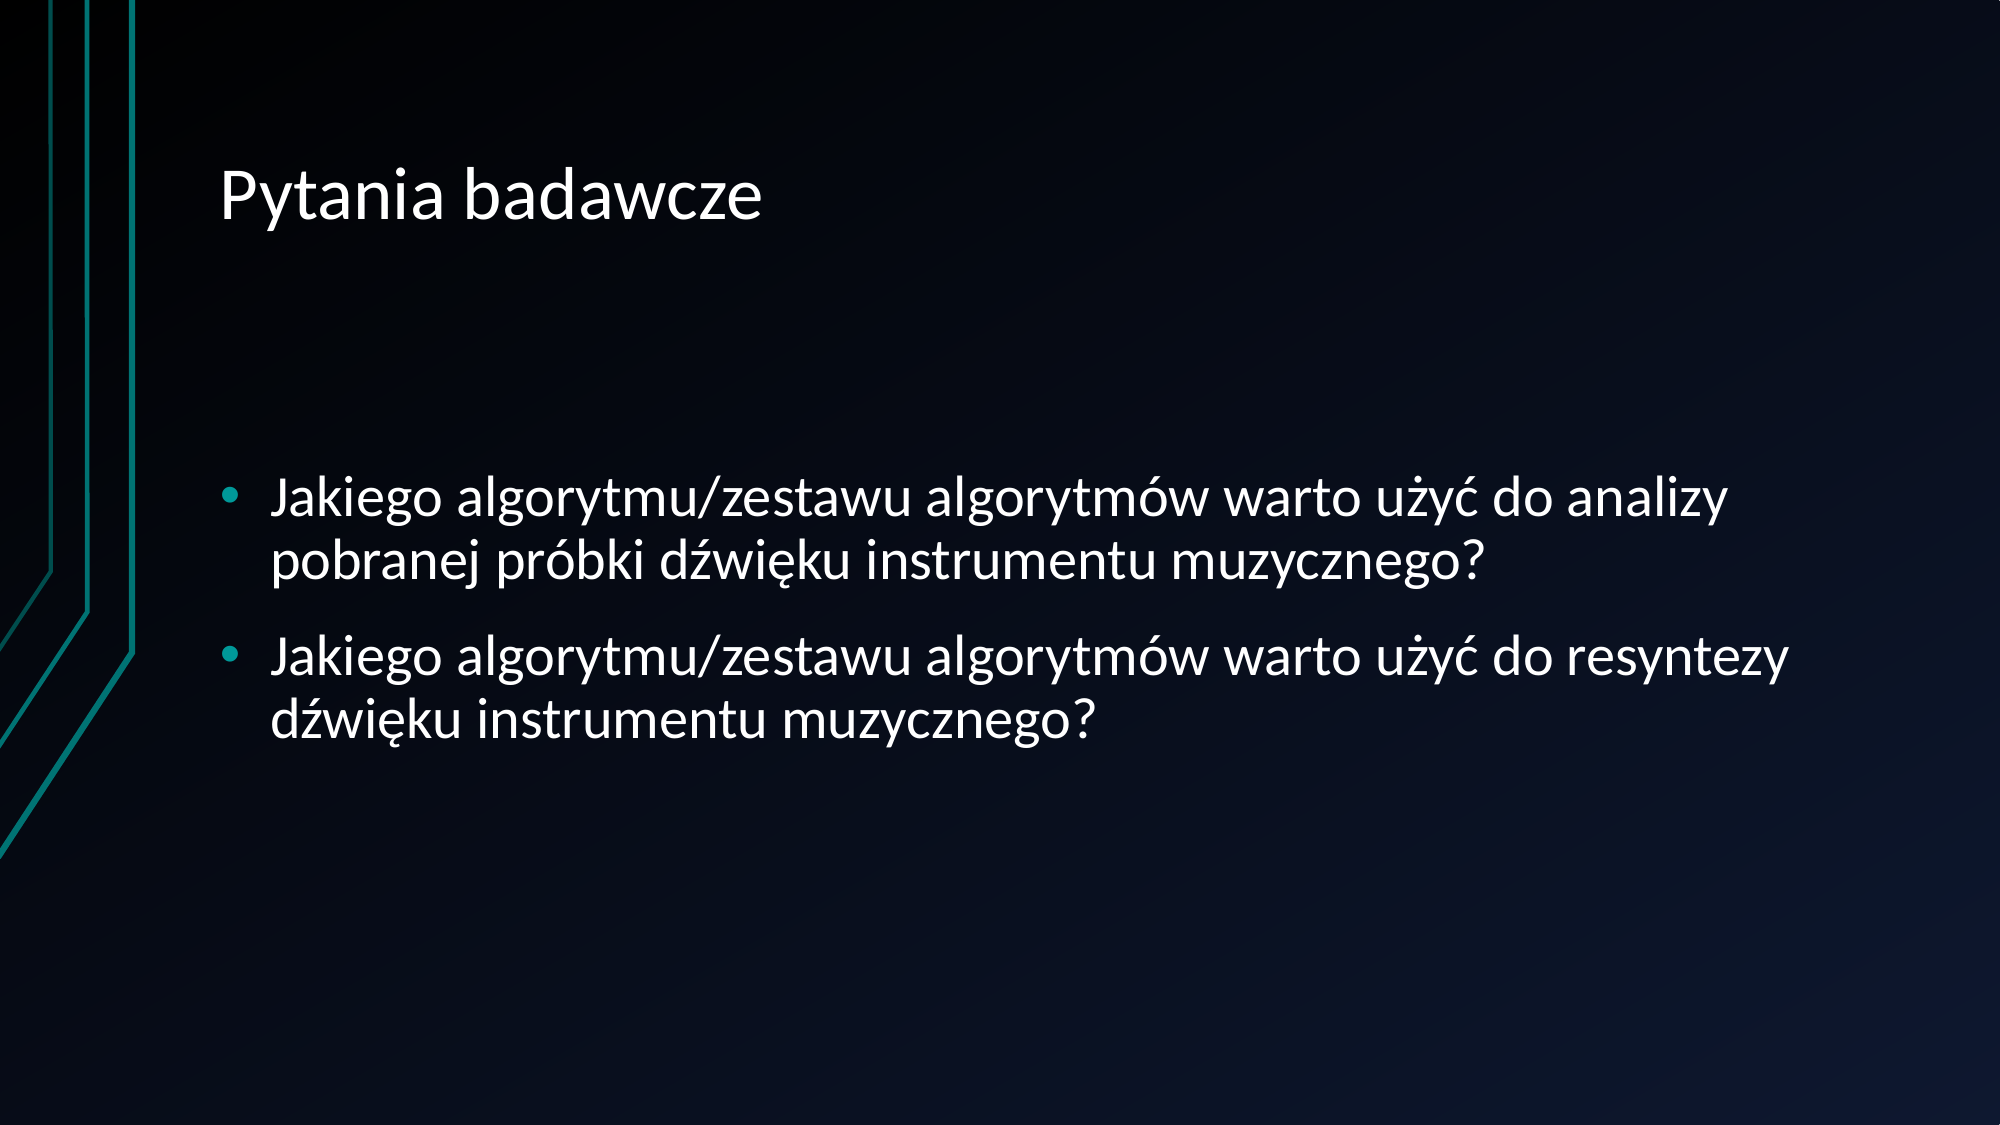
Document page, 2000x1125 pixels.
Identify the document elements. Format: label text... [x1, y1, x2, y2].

list Jakiego algorytmu/zestawu algorytmów warto użyć do analizy pobranej próbki dźwięku instrumentu muzycznego? Jakiego algorytmu/zestawu algorytmów warto użyć do resyntezy dźwięku instrumentu muzycznego? [199, 456, 1900, 1012]
title Pytania badawcze [199, 45, 1900, 246]
